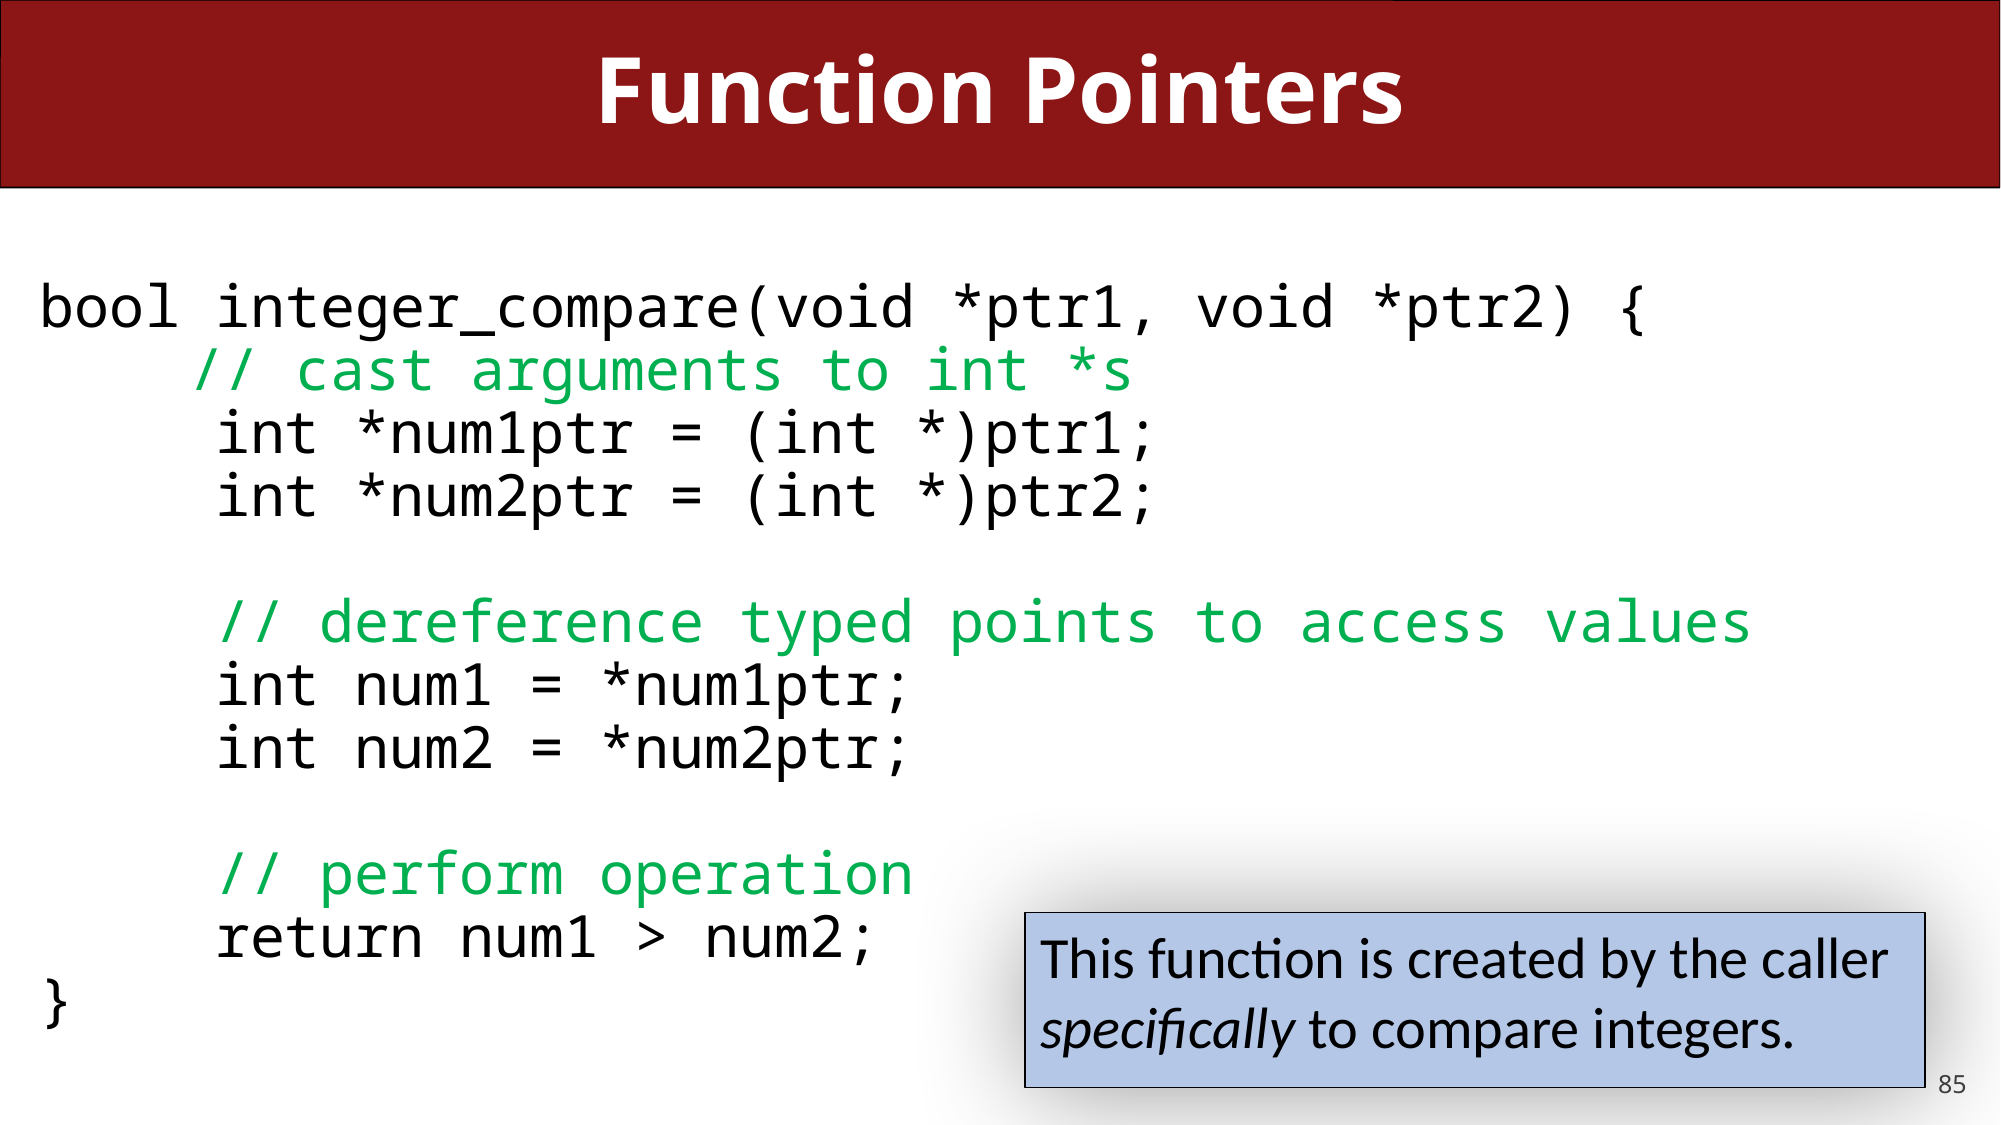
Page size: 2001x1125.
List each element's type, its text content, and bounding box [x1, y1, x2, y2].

title Function Pointers [75, 0, 1925, 188]
list bool integer_compare(void *ptr1, void *ptr2) { // cast arguments to int *s int *num1ptr = (int *)ptr1; int *num2ptr = (int *)ptr2; // dereference typed points to access values int num1 = *num1ptr; int num2 = *num2ptr; // perform operation return num1 > num2; } [24, 212, 1963, 1125]
text_box This function is created by the caller specifically to compare integers. [1024, 912, 1925, 1088]
